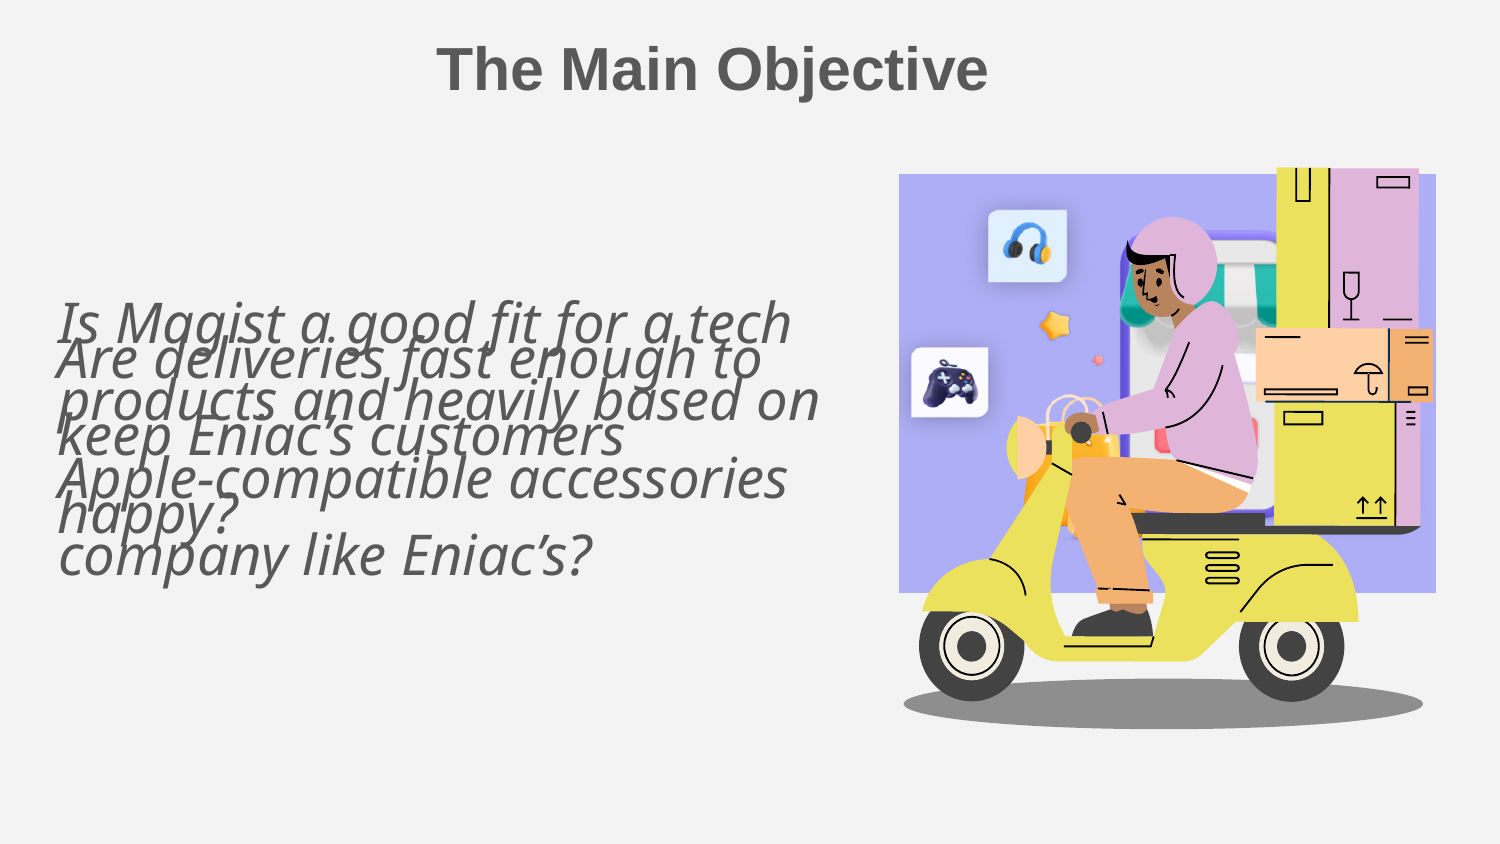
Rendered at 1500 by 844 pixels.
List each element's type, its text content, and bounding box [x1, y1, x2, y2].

picture [898, 174, 903, 593]
text_box The Main Objective [81, 14, 1345, 118]
text_box Are deliveries fast enough to keep Eniac’s customers happy? [42, 296, 790, 560]
text_box Is Magist a good fit for a tech products and heavily based on Apple-compatible accessories company like Eniac’s? [43, 261, 838, 603]
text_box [903, 167, 1434, 730]
